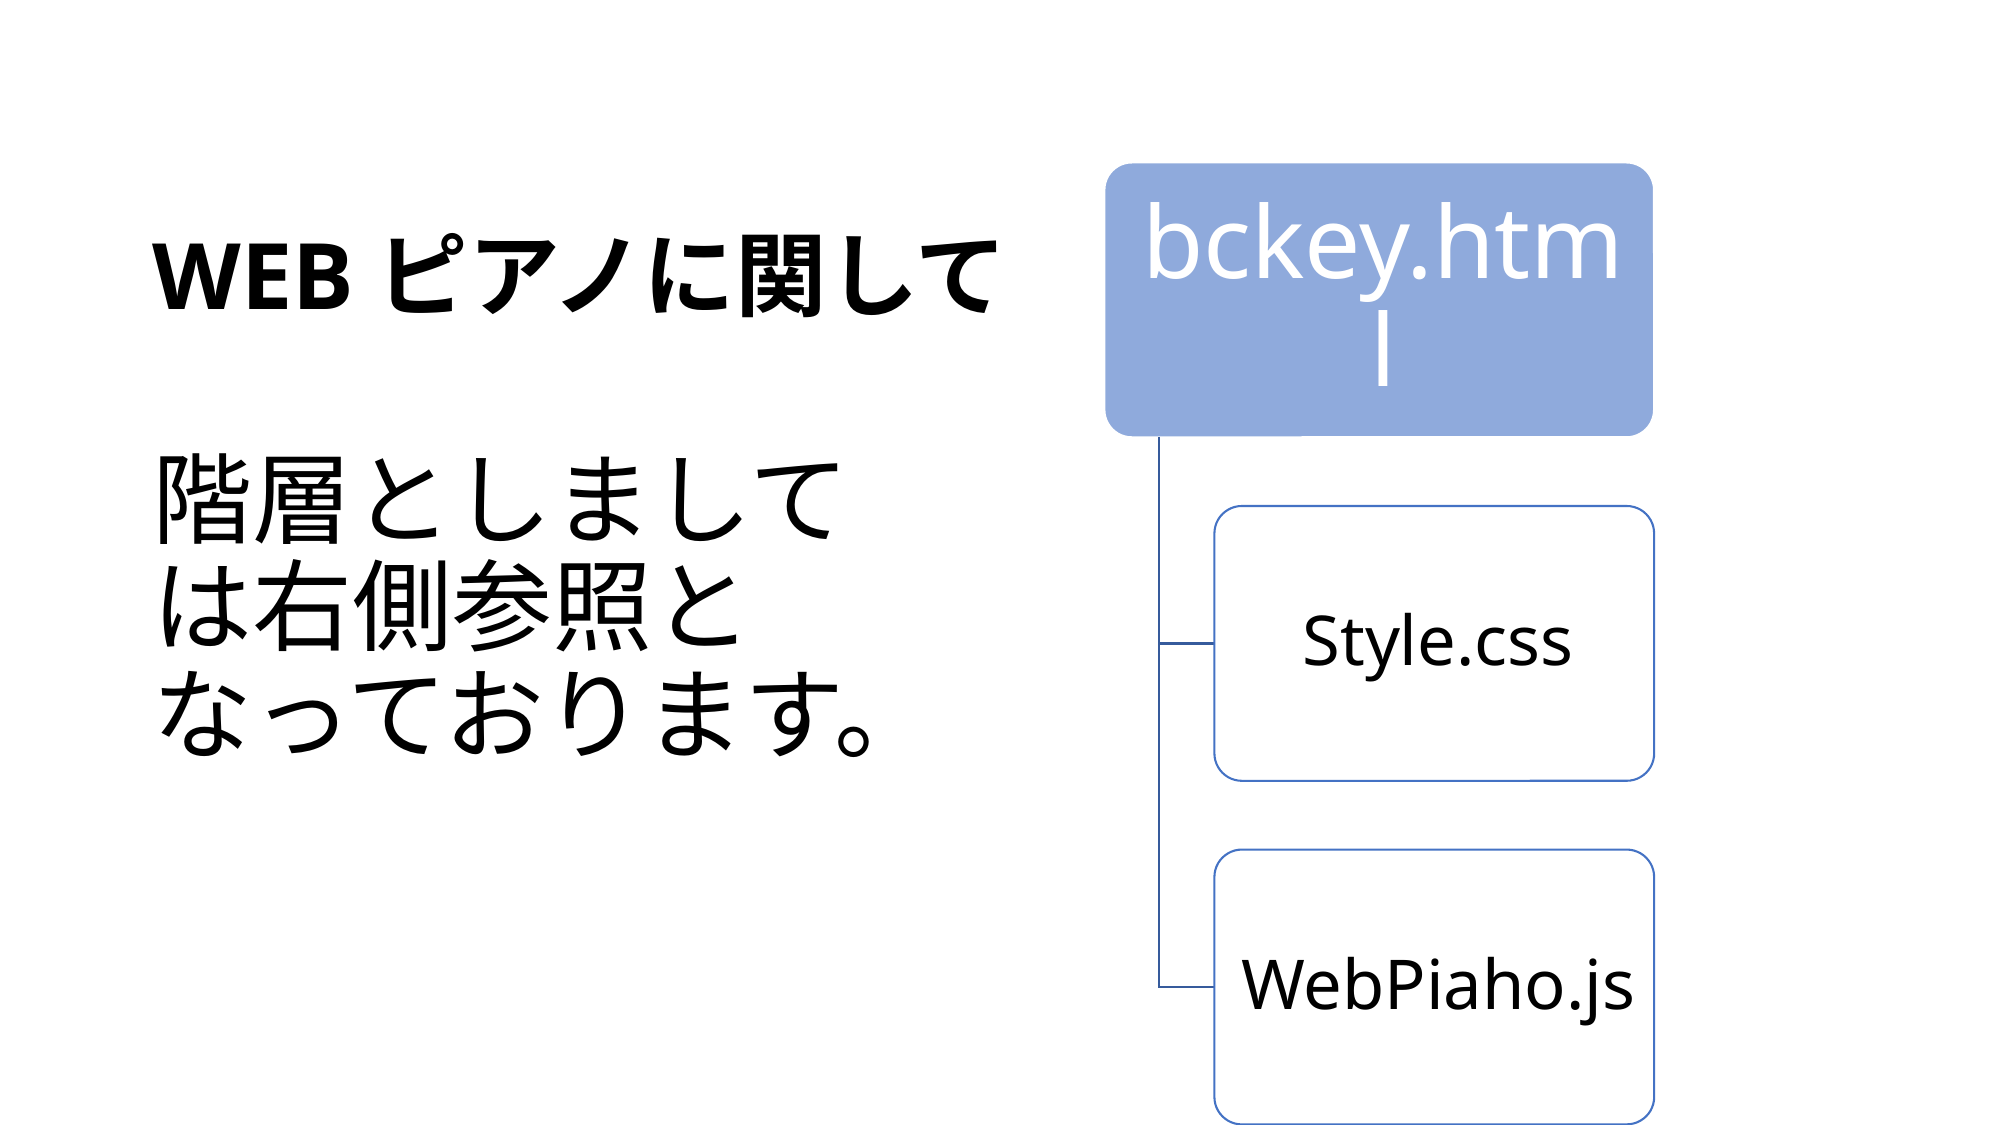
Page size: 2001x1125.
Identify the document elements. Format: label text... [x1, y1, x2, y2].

list 階層としましては右側参照となっております。 [137, 442, 850, 845]
title WEBピアノに関して [137, 161, 850, 338]
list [850, 161, 1909, 1125]
